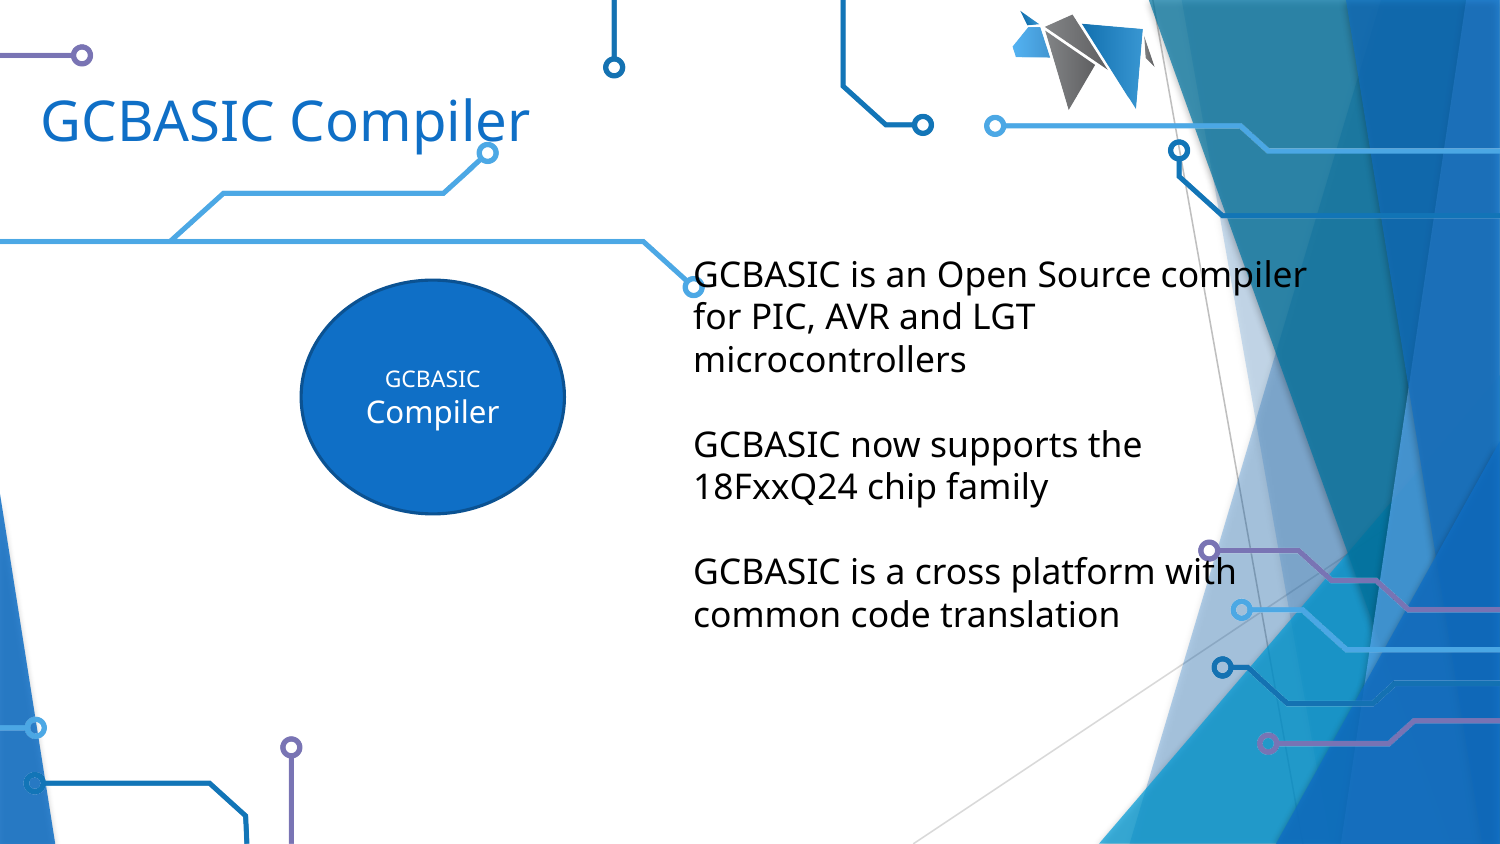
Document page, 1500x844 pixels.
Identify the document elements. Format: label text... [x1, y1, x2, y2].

text_box GCBASIC is an Open Source compiler for PIC, AVR and LGT microcontrollers GCBASIC now supports the 18FxxQ24 chip family GCBASIC is a cross platform with common code translation [679, 244, 1329, 642]
picture [0, 0, 1500, 844]
title GCBASIC Compiler [29, 79, 916, 242]
text_box GCBASIC Compiler [299, 278, 567, 516]
